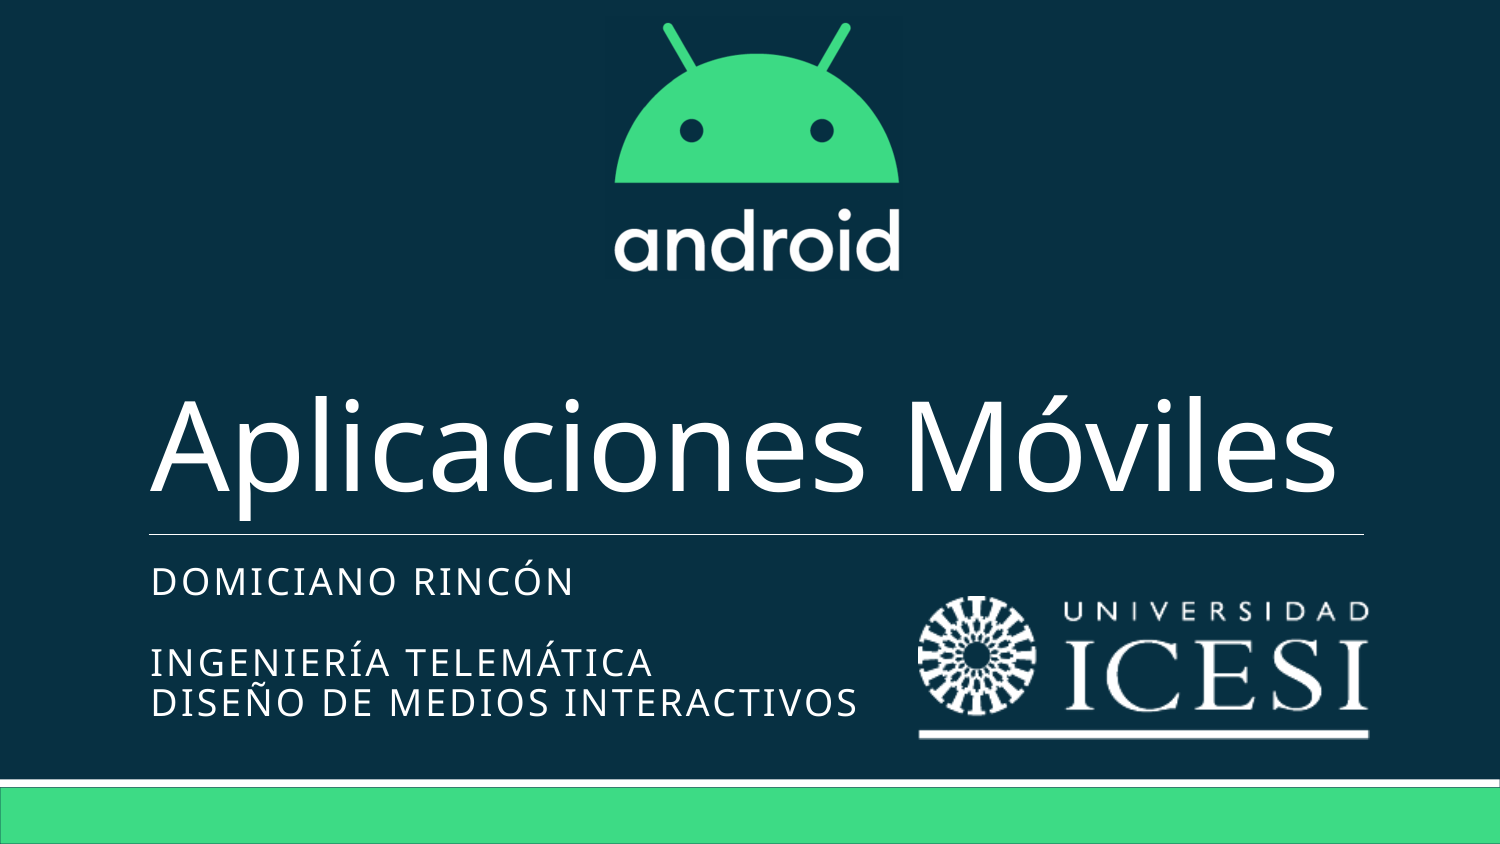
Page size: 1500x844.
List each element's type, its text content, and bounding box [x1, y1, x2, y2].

picture [604, 16, 903, 280]
picture [917, 596, 1371, 740]
title Aplicaciones Móviles [135, 93, 1373, 533]
subtitle Domiciano RIncón Ingeniería Telemática Diseño de medios interactivos [135, 548, 1373, 689]
